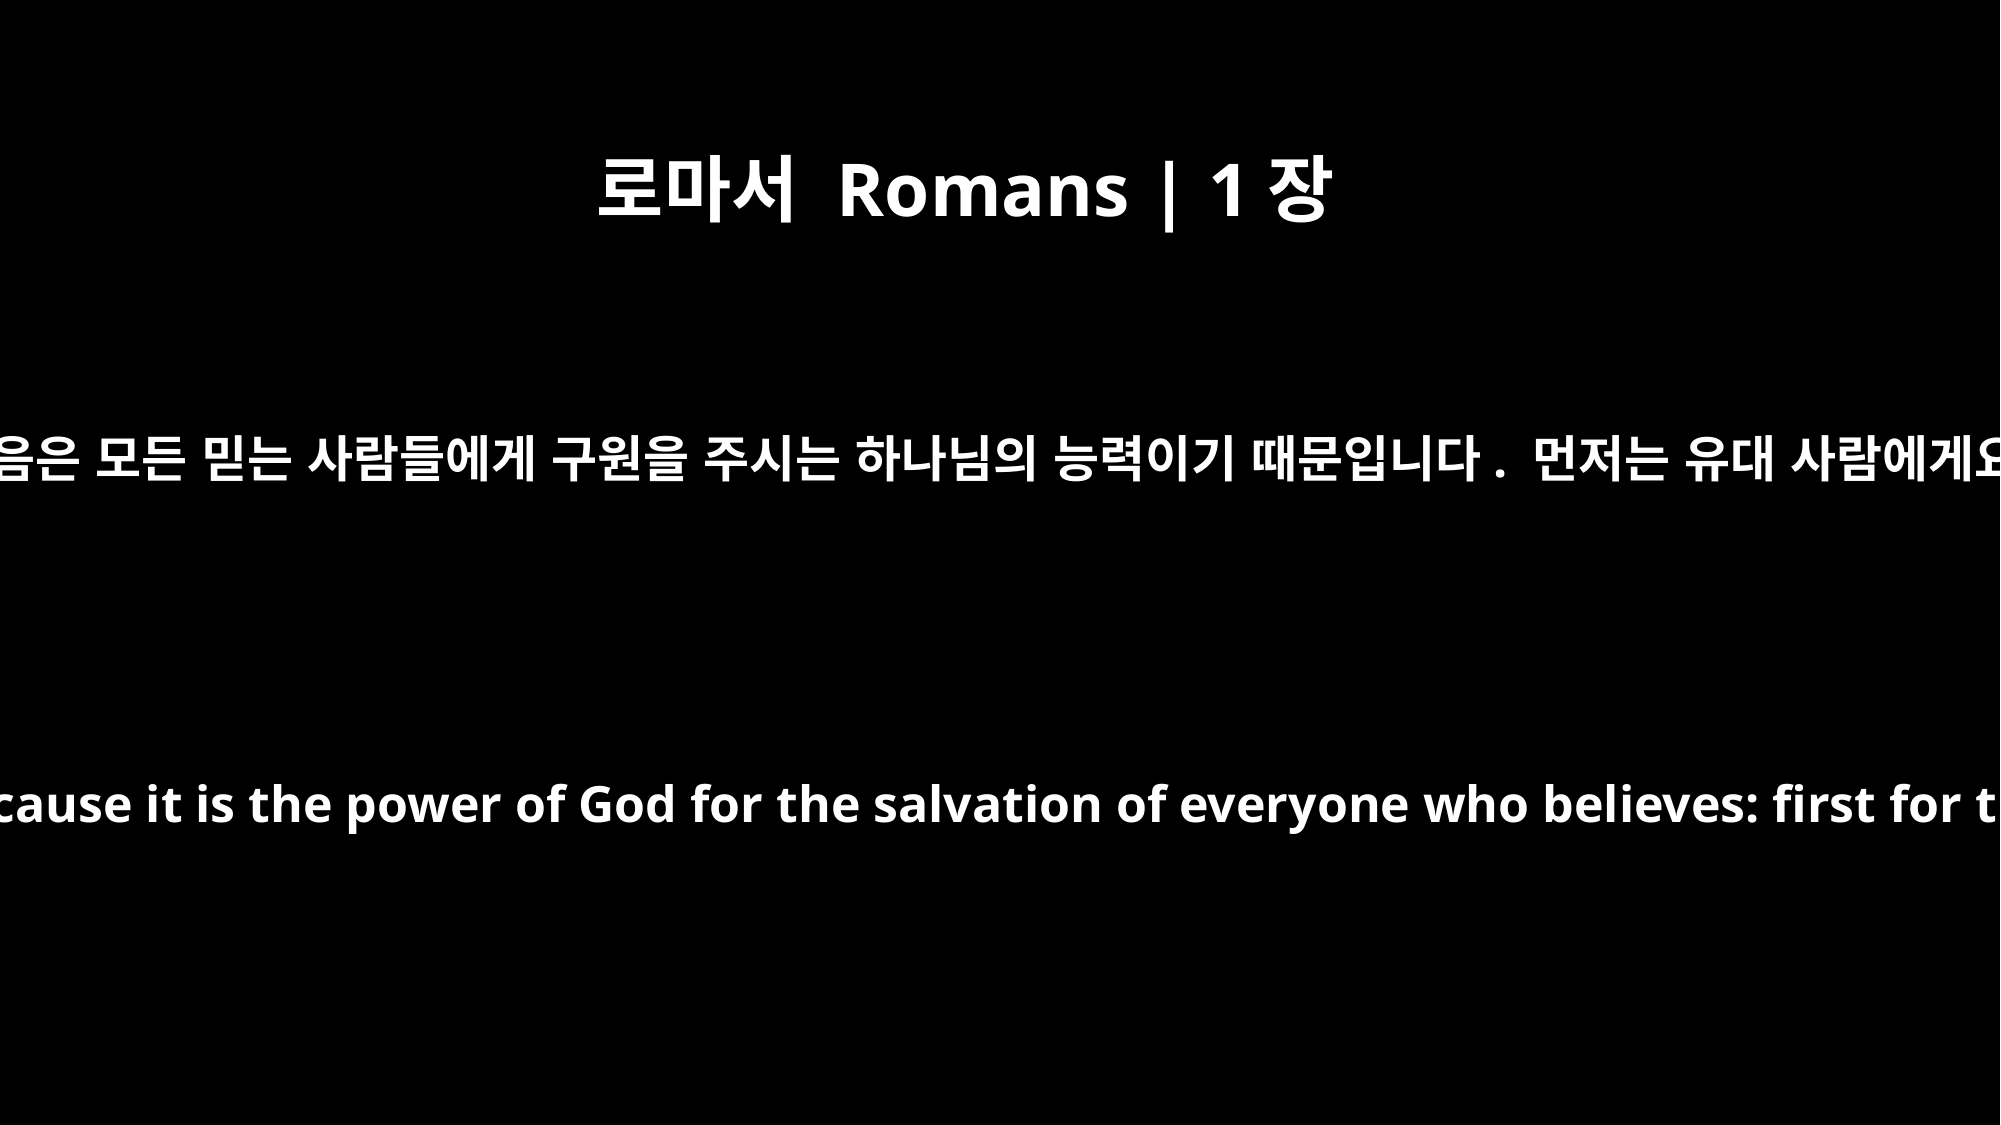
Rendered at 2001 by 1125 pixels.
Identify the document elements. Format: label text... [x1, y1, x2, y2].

text_box I am not ashamed of the gospel, because it is the power of God for the salvation of everyone who believes: first for the Jew, then for the Gentile. [0, 764, 2000, 840]
text_box 16 나는 복음을 부끄러워하지 않습니다. 이 복음은 모든 믿는 사람들에게 구원을 주시는 하나님의 능력이기 때문입니다. 먼저는 유대 사람에게요, 다음으로는 그리스 사람에게입니다. [0, 359, 2000, 495]
text_box 로마서 Romans | 1장 [582, 136, 1350, 239]
